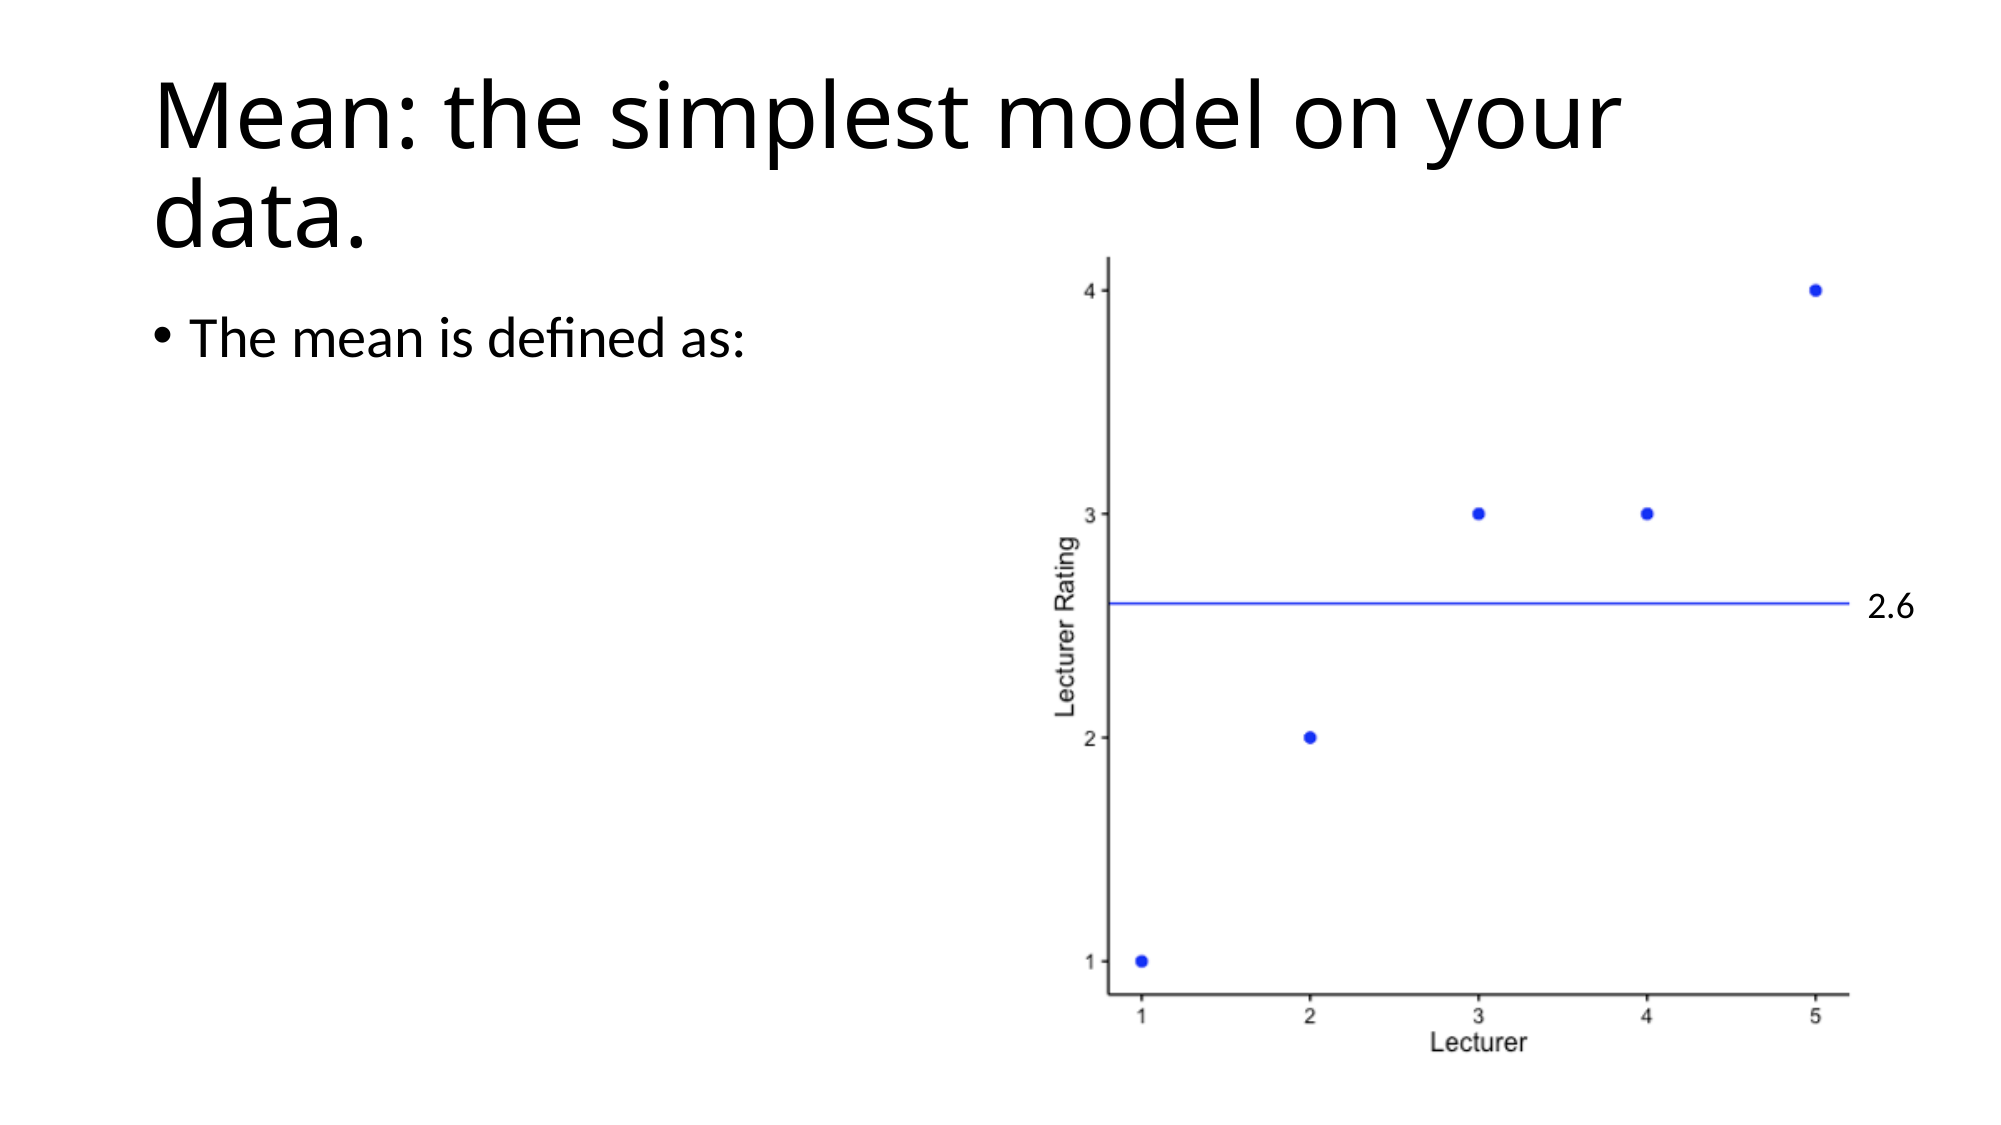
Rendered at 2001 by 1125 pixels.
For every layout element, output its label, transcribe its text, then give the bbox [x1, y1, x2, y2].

title Mean: the simplest model on your data. [137, 59, 1863, 278]
picture [1037, 244, 1863, 1070]
text_box 2.6 [1863, 574, 1930, 634]
